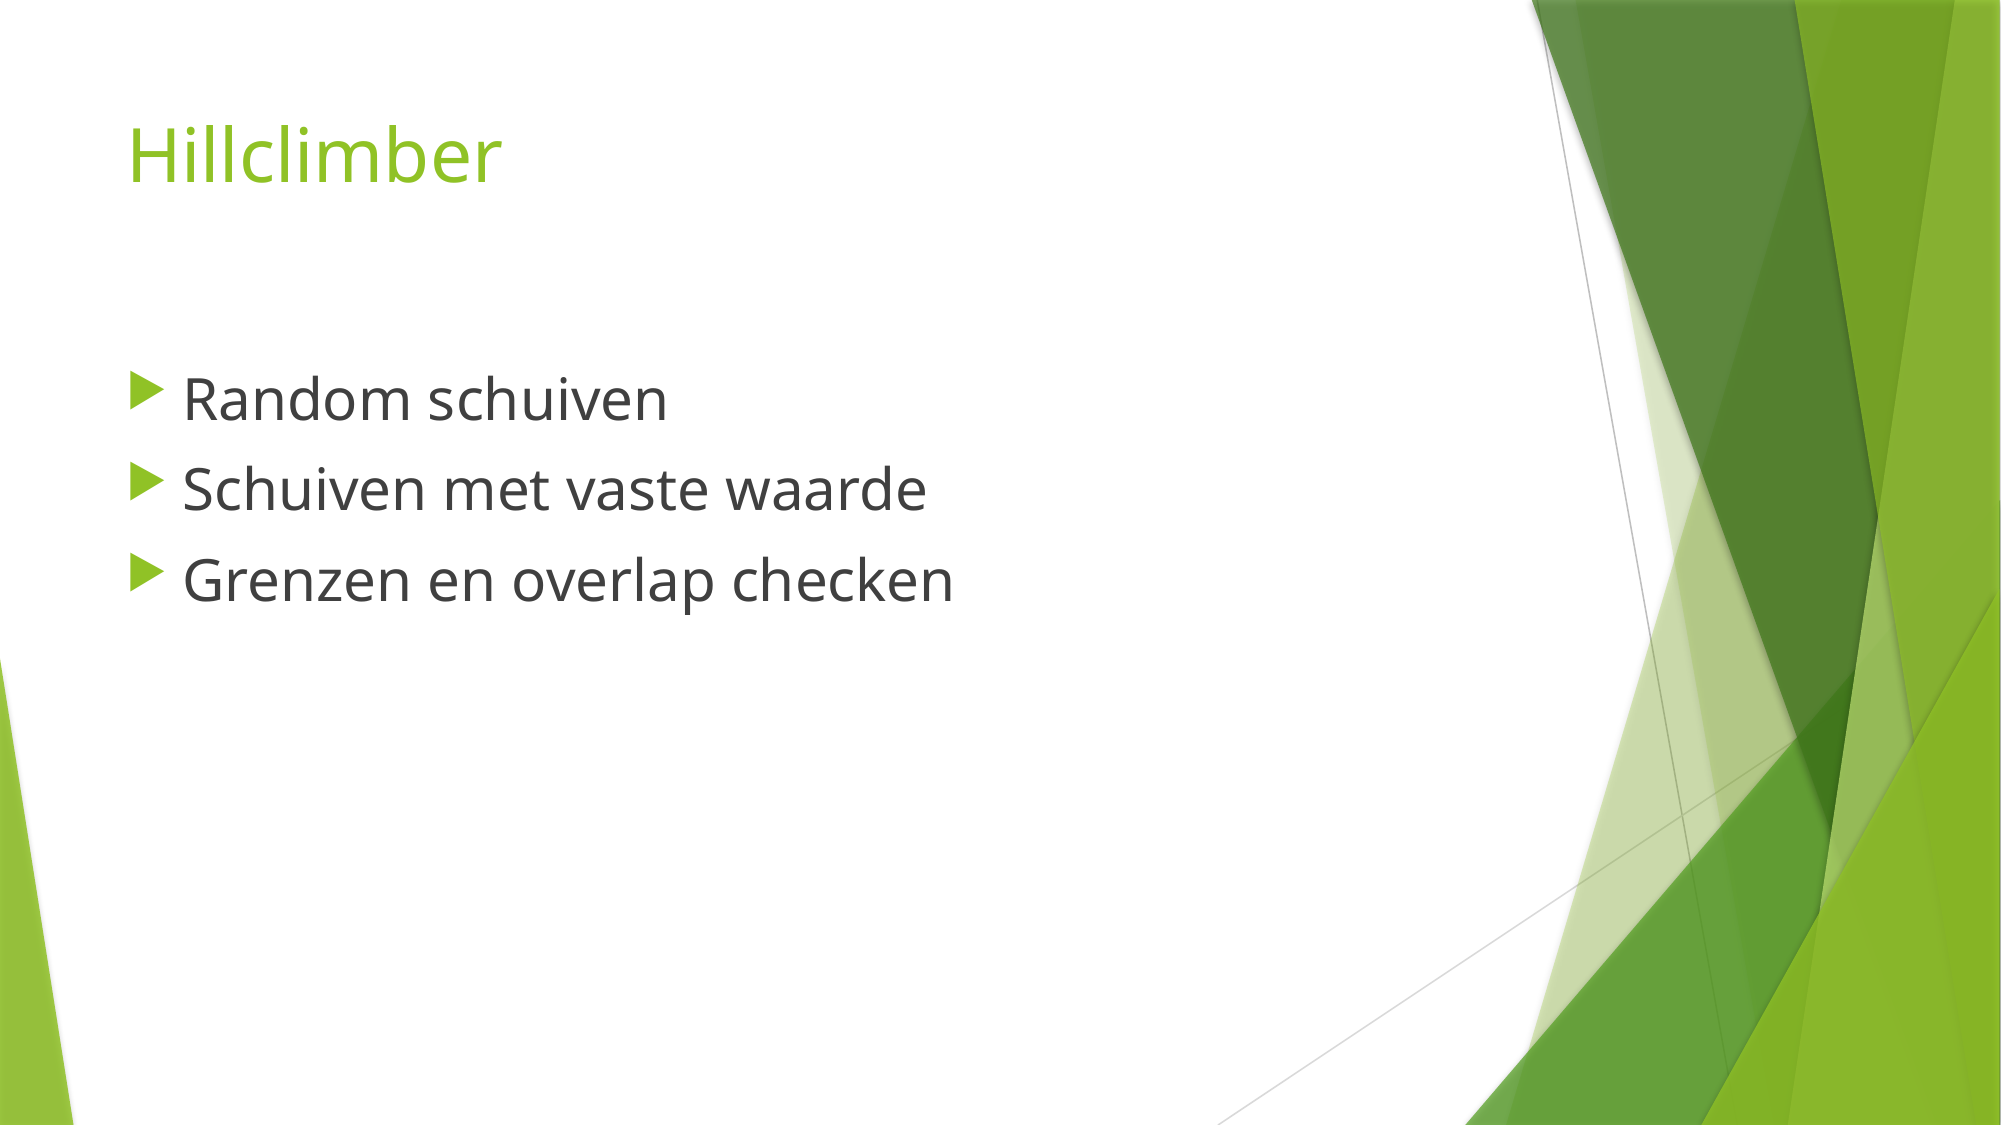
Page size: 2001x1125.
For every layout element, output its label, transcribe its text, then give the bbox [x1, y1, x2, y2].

list Random schuiven Schuiven met vaste waarde Grenzen en overlap checken [111, 354, 1522, 992]
title Hillclimber [111, 99, 1522, 317]
